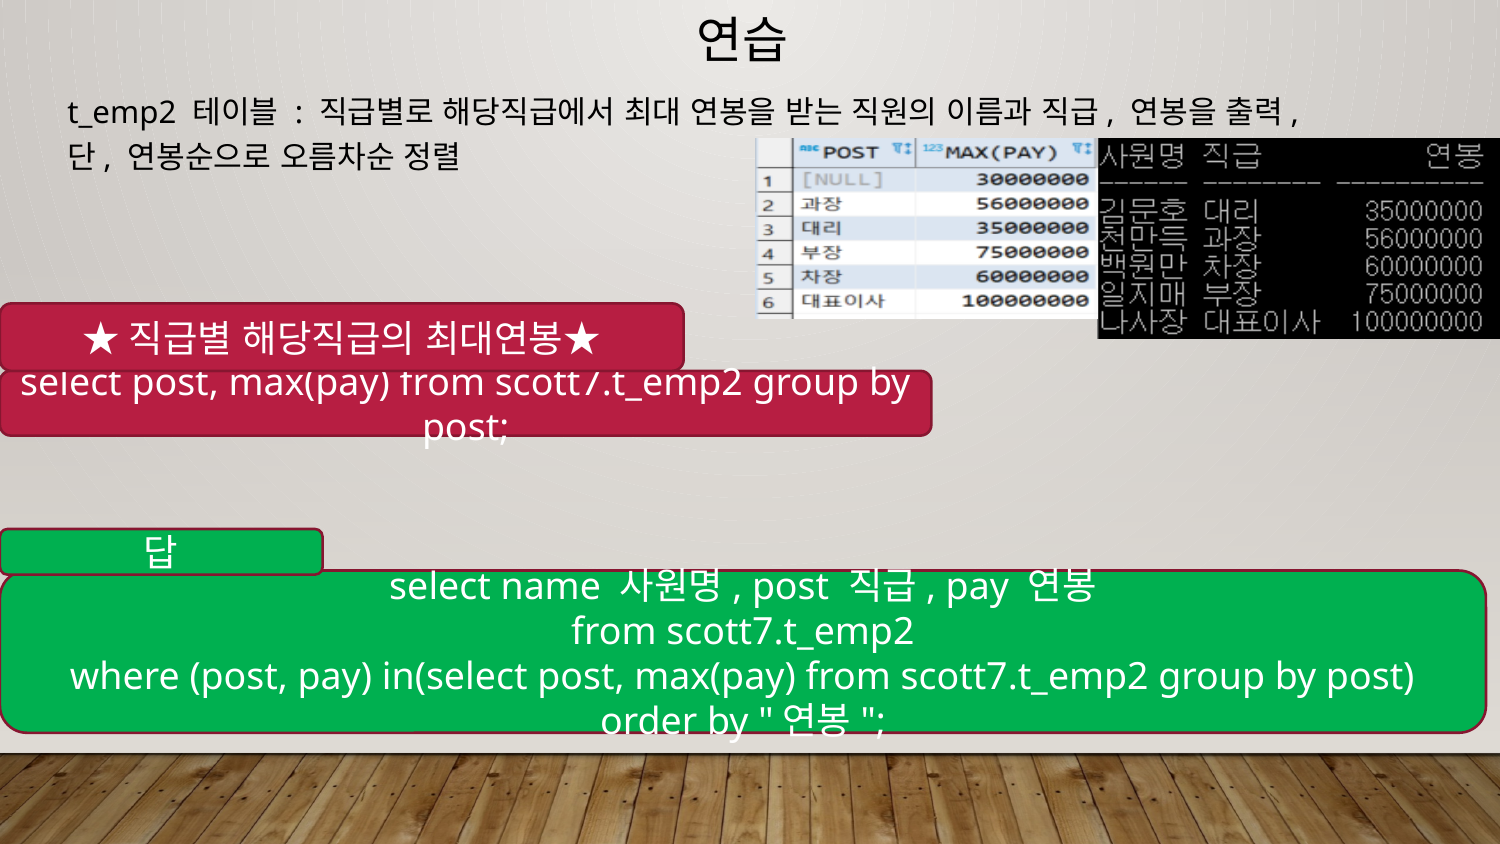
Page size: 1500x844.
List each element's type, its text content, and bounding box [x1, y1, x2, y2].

picture [755, 138, 1500, 339]
text_box select post, max(pay) from scott7.t_emp2 group by post; [0, 369, 933, 437]
text_box select name 사원명, post 직급, pay 연봉 from scott7.t_emp2 where (post, pay) in(select post, max(pay) from scott7.t_emp2 group by post) order by "연봉"; [0, 569, 1488, 735]
picture [0, 753, 1500, 844]
text_box 답 [0, 527, 324, 576]
title 연습 [681, 0, 821, 70]
list t_emp2 테이블 : 직급별로 해당직급에서 최대 연봉을 받는 직원의 이름과 직급, 연봉을 출력, 단, 연봉순으로 오름차순 정렬 [52, 70, 1450, 187]
text_box ★직급별 해당직급의 최대연봉★ [0, 302, 685, 373]
